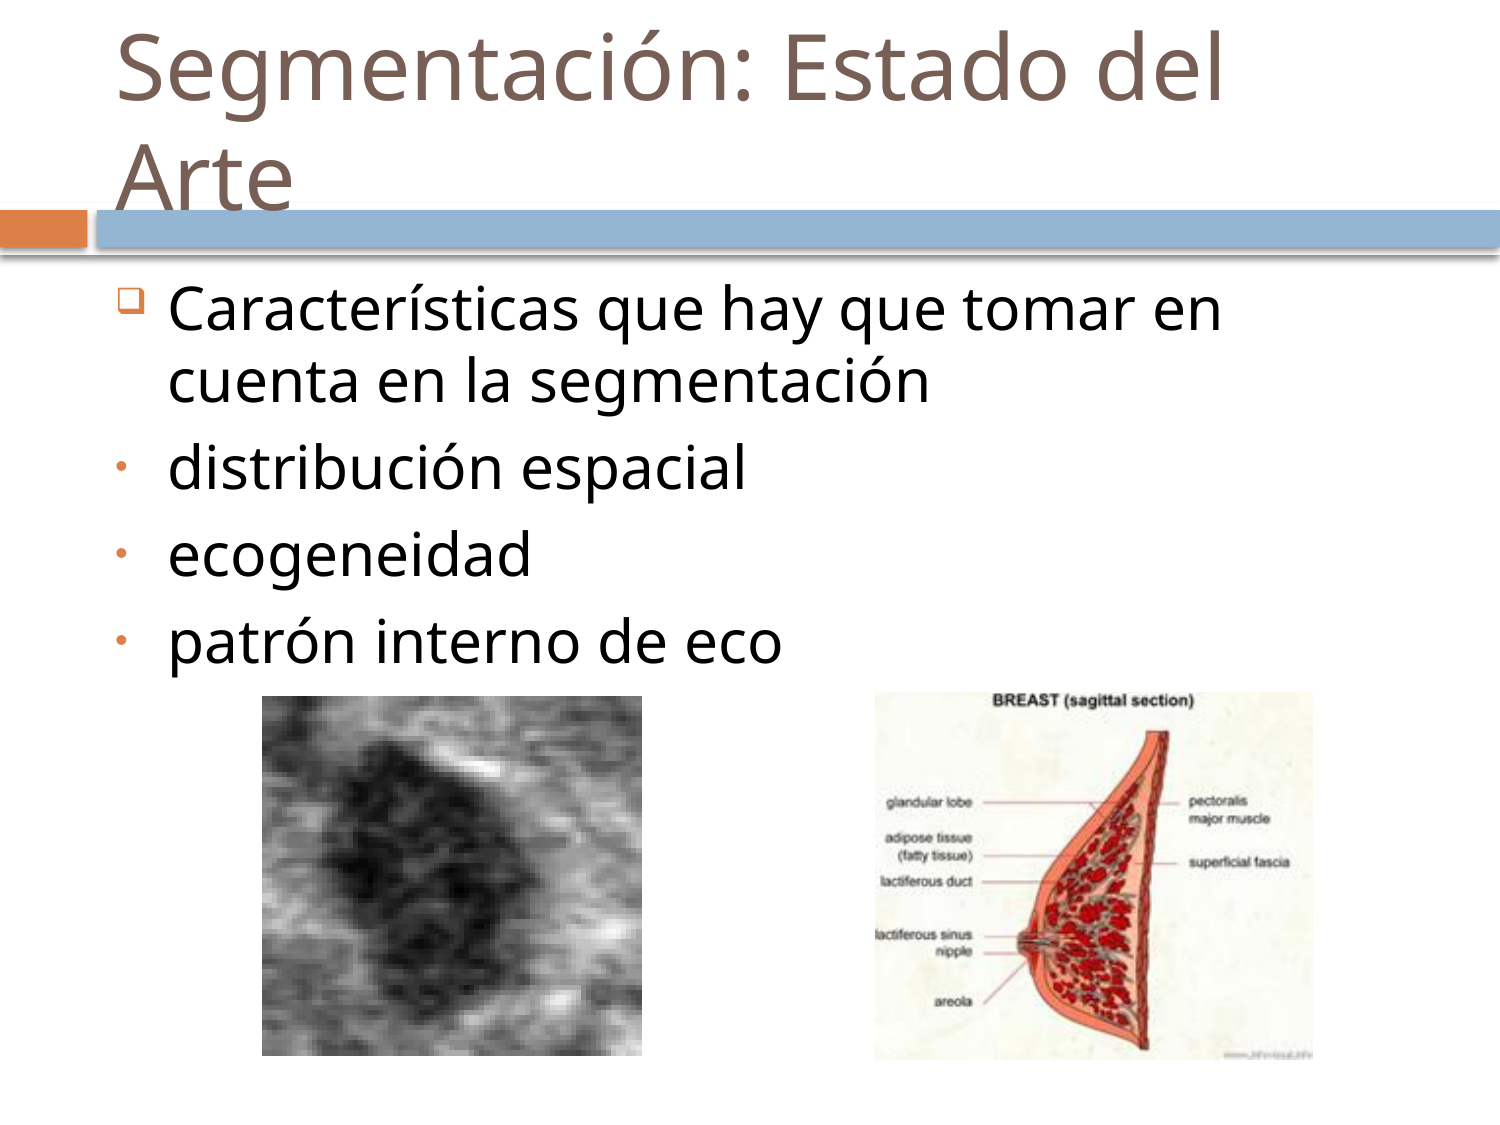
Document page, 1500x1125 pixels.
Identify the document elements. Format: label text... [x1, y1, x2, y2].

title Segmentación: Estado del Arte [100, 37, 1438, 200]
list Características que hay que tomar en cuenta en la segmentación distribución espacial ecogeneidad patrón interno de eco [100, 262, 1438, 1000]
picture [262, 696, 642, 1056]
picture [874, 692, 1313, 1060]
